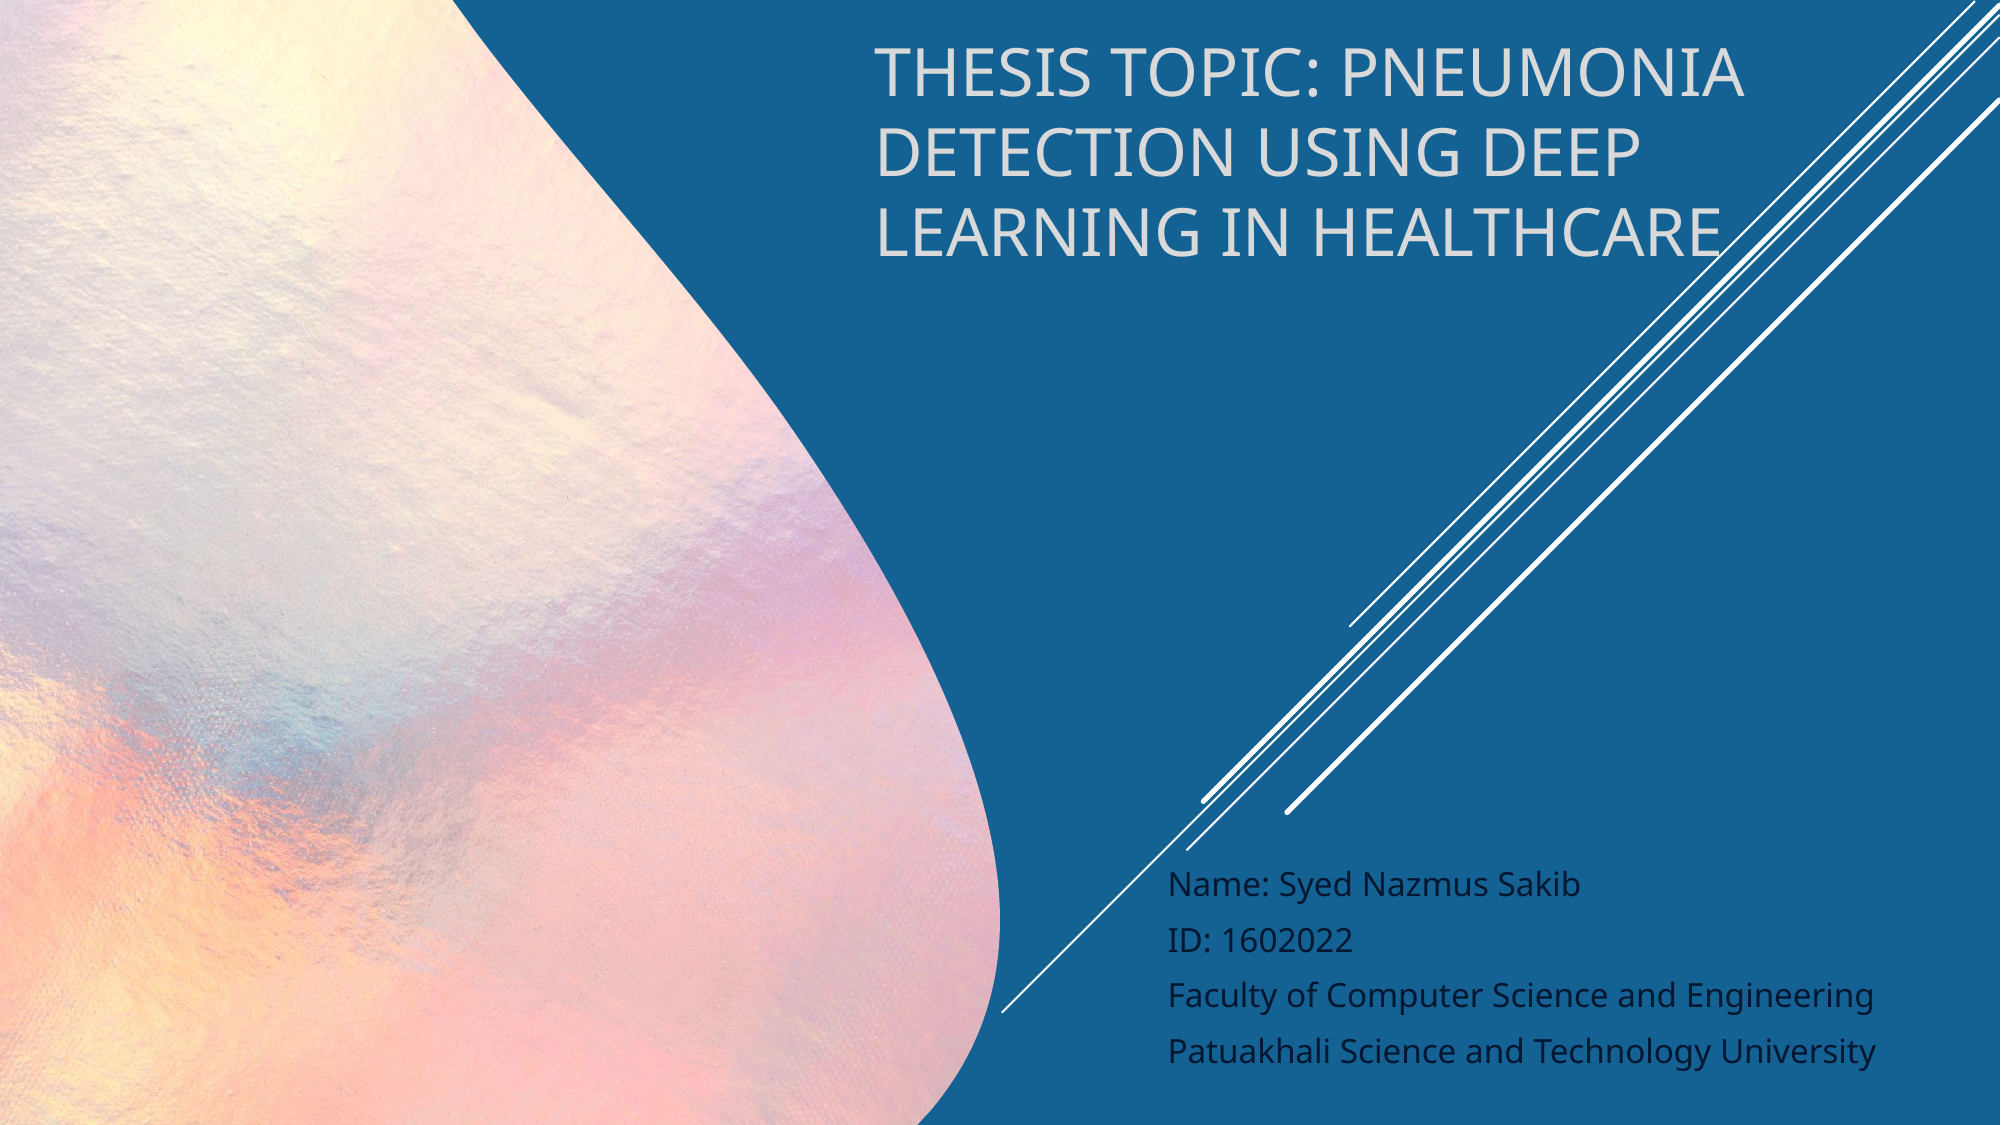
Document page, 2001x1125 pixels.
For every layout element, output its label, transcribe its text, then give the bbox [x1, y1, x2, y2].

title Thesis Topic: Pneumonia Detection using deep learning in healthcare [1001, 66, 1973, 277]
subtitle Name: Syed Nazmus Sakib ID: 1602022 Faculty of Computer Science and Engineering Patuakhali Science and Technology University [1152, 855, 1903, 1106]
picture [0, 0, 1001, 1125]
